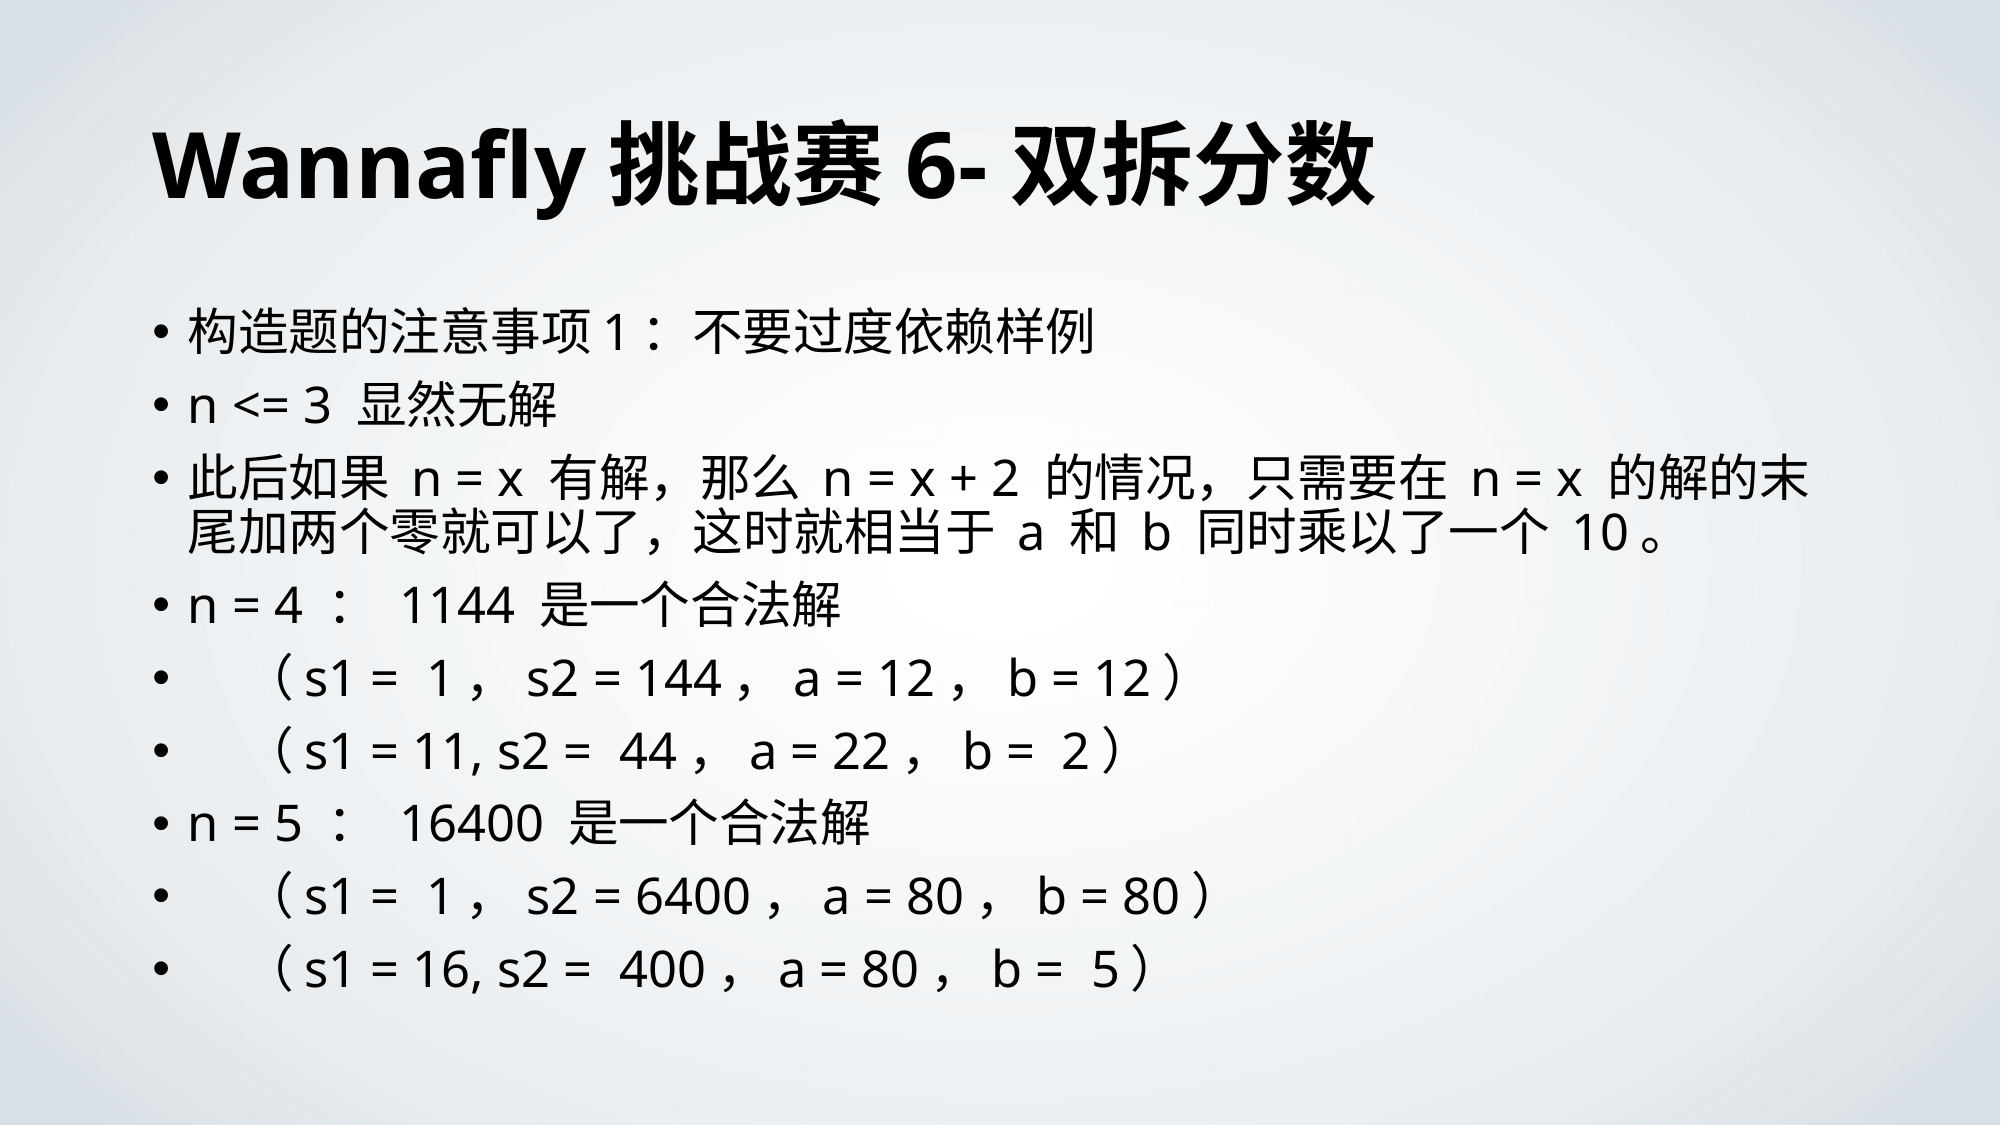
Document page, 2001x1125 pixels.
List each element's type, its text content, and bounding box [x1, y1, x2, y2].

list 构造题的注意事项1：不要过度依赖样例 n <= 3 显然无解 此后如果 n = x 有解，那么 n = x + 2 的情况，只需要在 n = x 的解的末尾加两个零就可以了，这时就相当于 a 和 b 同时乘以了一个 10。 n = 4 ： 1144 是一个合法解 （s1 = 1，s2 = 144，a = 12，b = 12） （s1 = 11, s2 = 44，a = 22，b = 2） n = 5 ： 16400 是一个合法解 （s1 = 1，s2 = 6400，a = 80，b = 80） （s1 = 16, s2 = 400，a = 80，b = 5） [137, 299, 1863, 1014]
picture [0, 0, 2001, 1125]
title Wannafly挑战赛6-双拆分数 [137, 59, 1863, 278]
